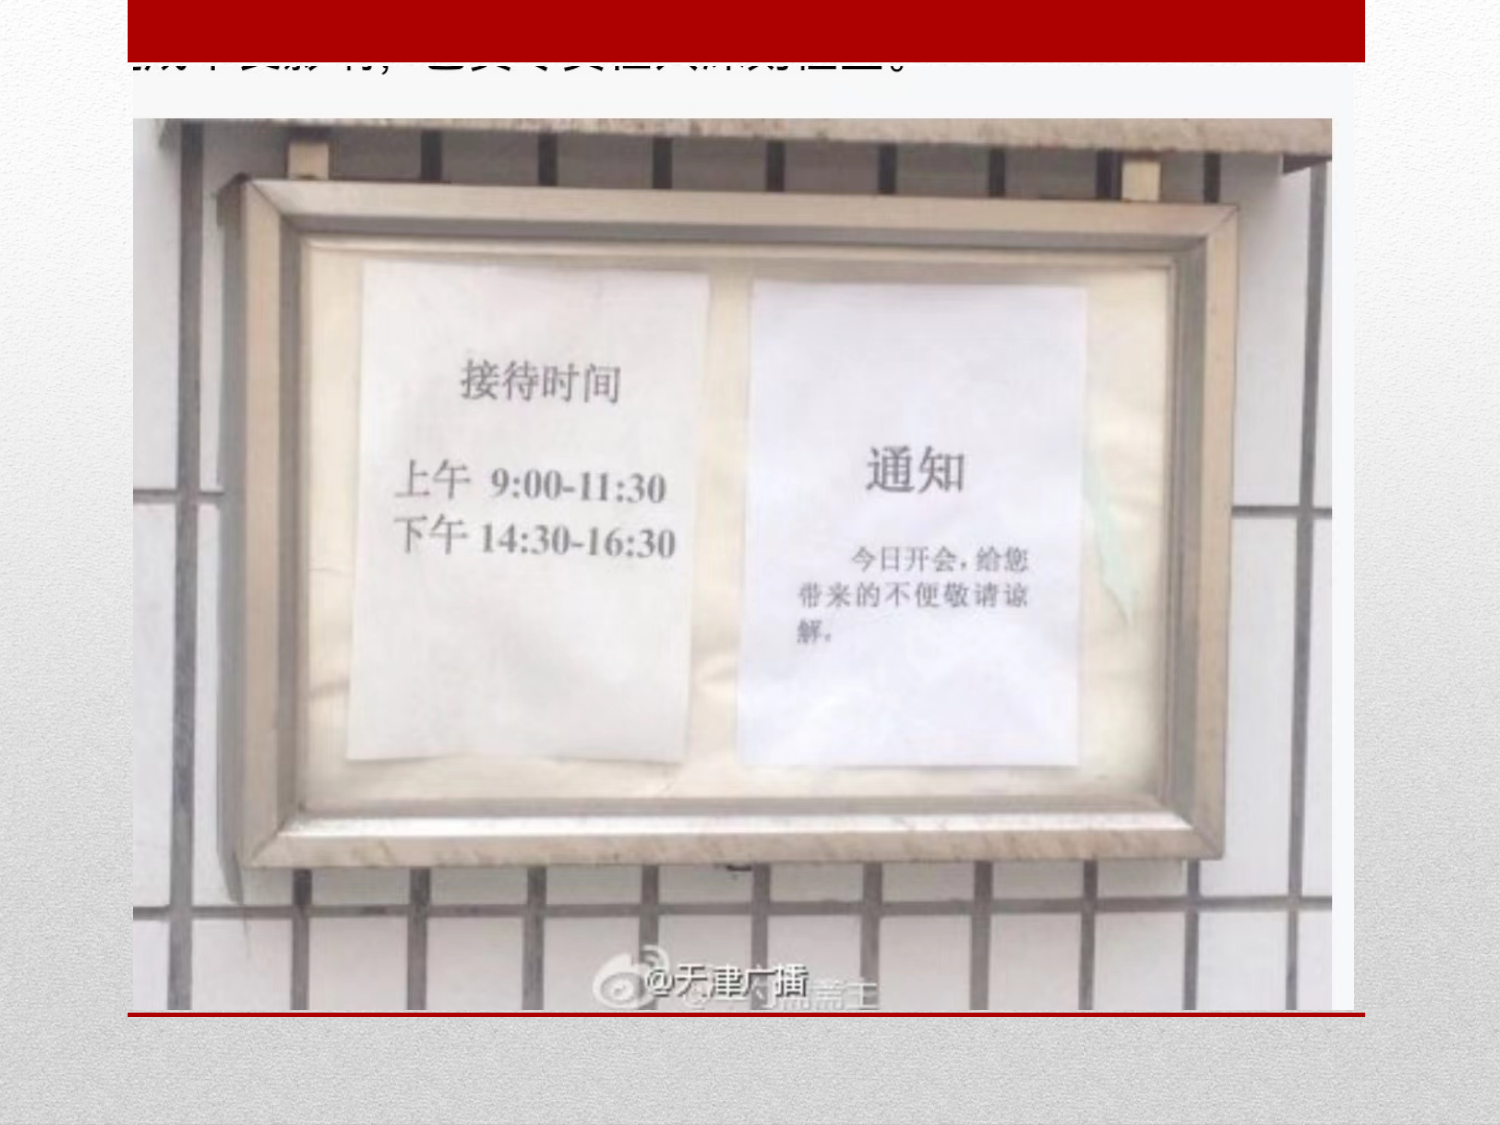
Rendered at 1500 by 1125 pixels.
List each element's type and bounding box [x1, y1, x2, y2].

picture [132, 65, 1355, 1011]
